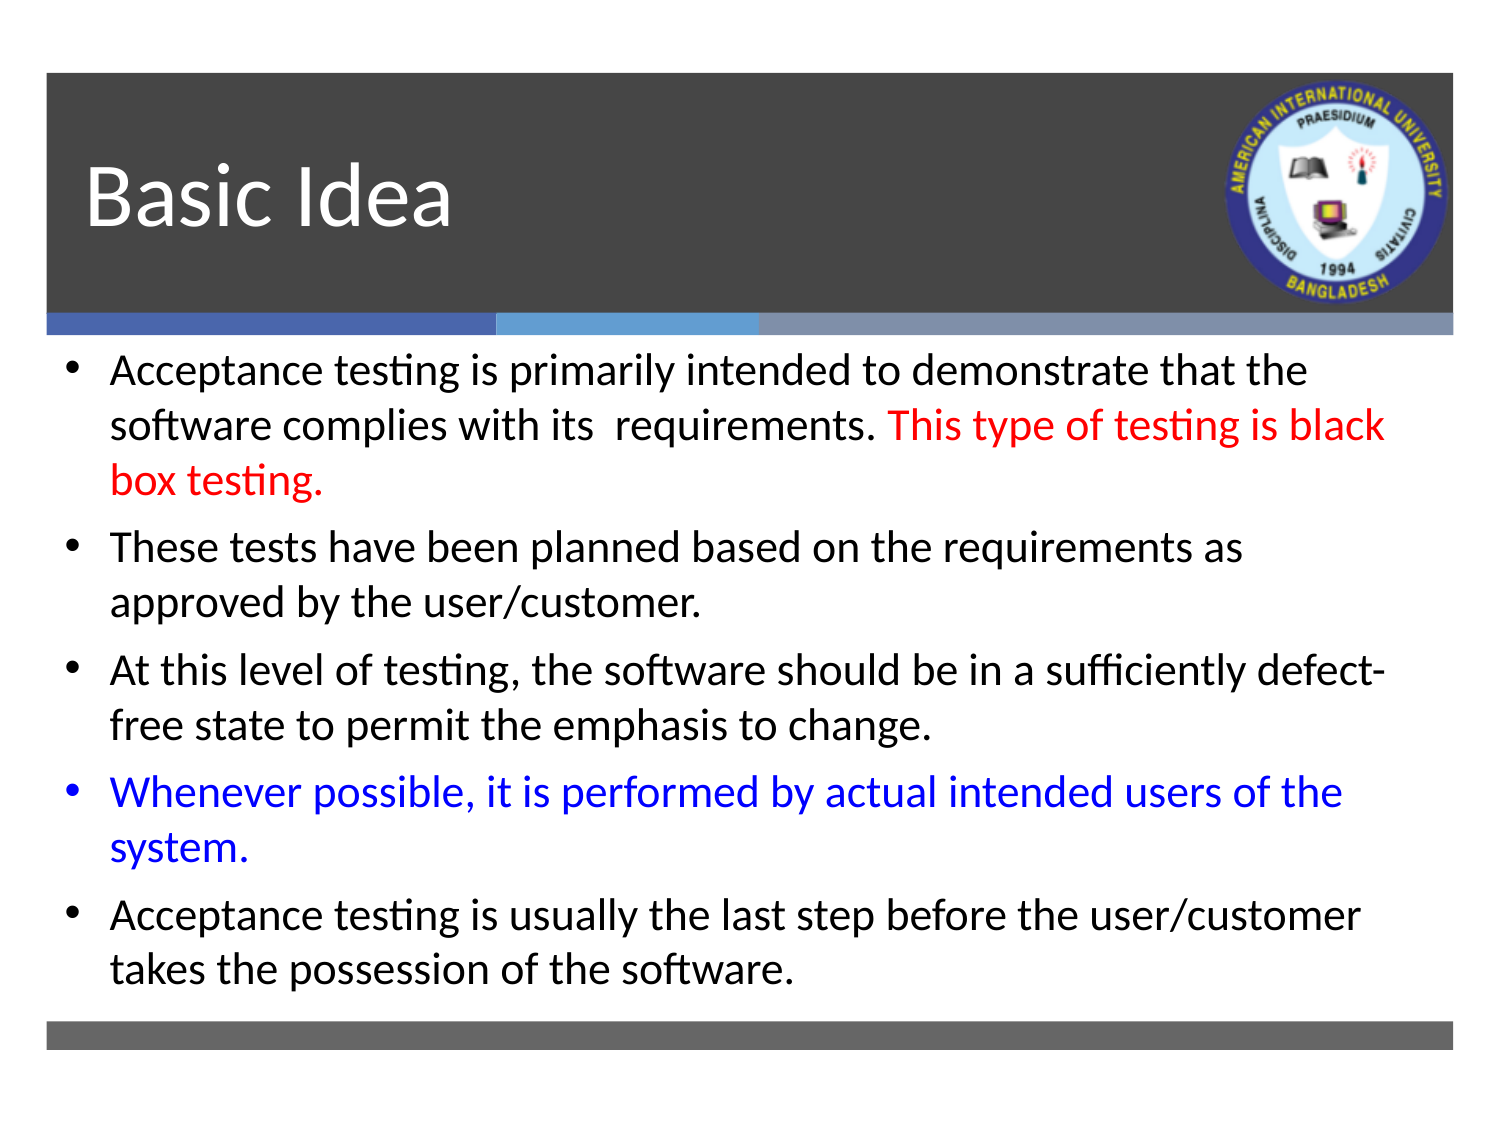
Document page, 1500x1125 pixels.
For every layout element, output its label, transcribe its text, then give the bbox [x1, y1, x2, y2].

text_box Acceptance testing is primarily intended to demonstrate that the software complies with its requirements. This type of testing is black box testing. These tests have been planned based on the requirements as approved by the user/customer. At this level of testing, the software should be in a sufficiently defect-free state to permit the emphasis to change. Whenever possible, it is performed by actual intended users of the system. Acceptance testing is usually the last step before the user/customer takes the possession of the software. [49, 332, 1440, 1002]
title Basic Idea [69, 73, 1351, 253]
picture [1220, 75, 1454, 310]
